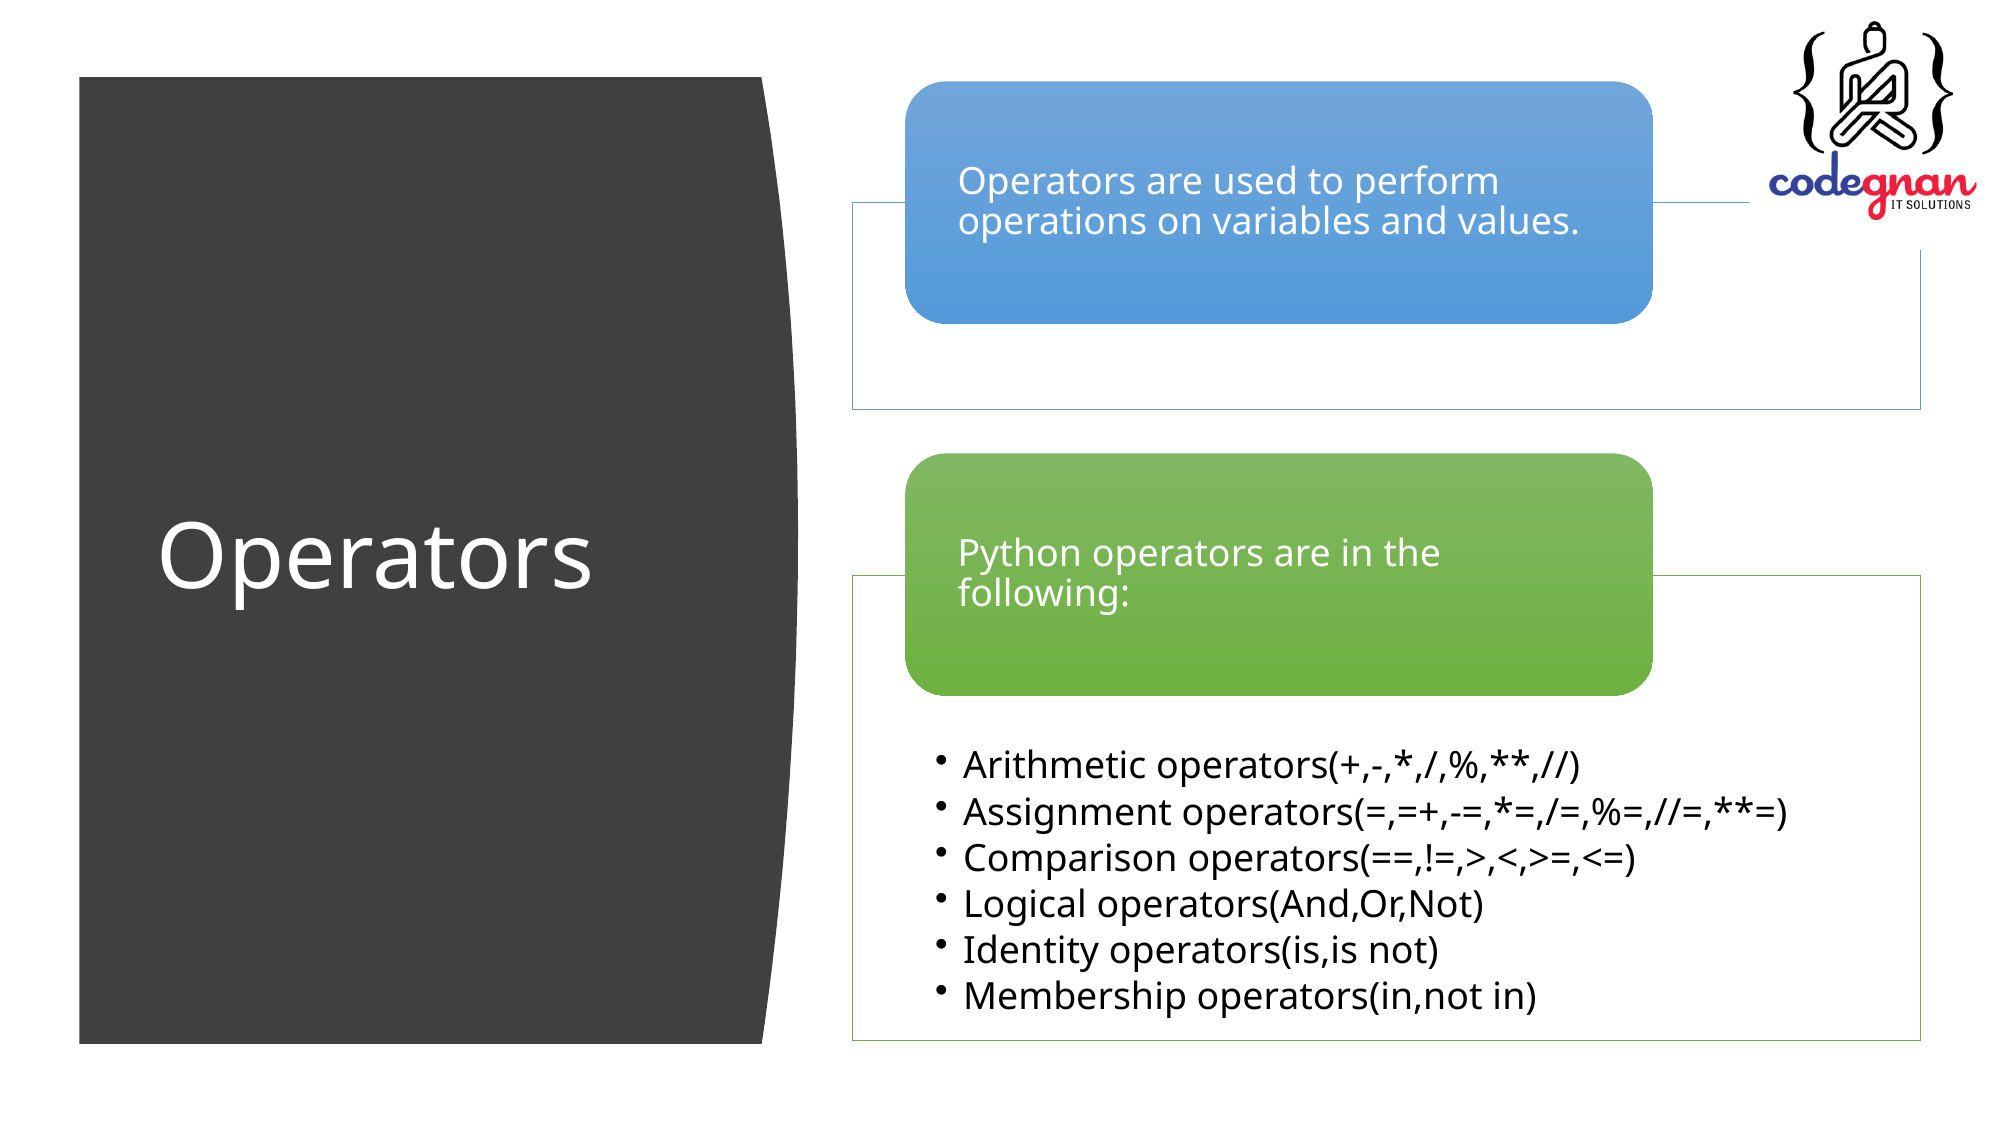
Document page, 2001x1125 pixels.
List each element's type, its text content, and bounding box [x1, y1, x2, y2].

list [852, 77, 1921, 1044]
picture [1749, 0, 2000, 250]
text_box [78, 76, 800, 1045]
title Operators [141, 166, 702, 953]
